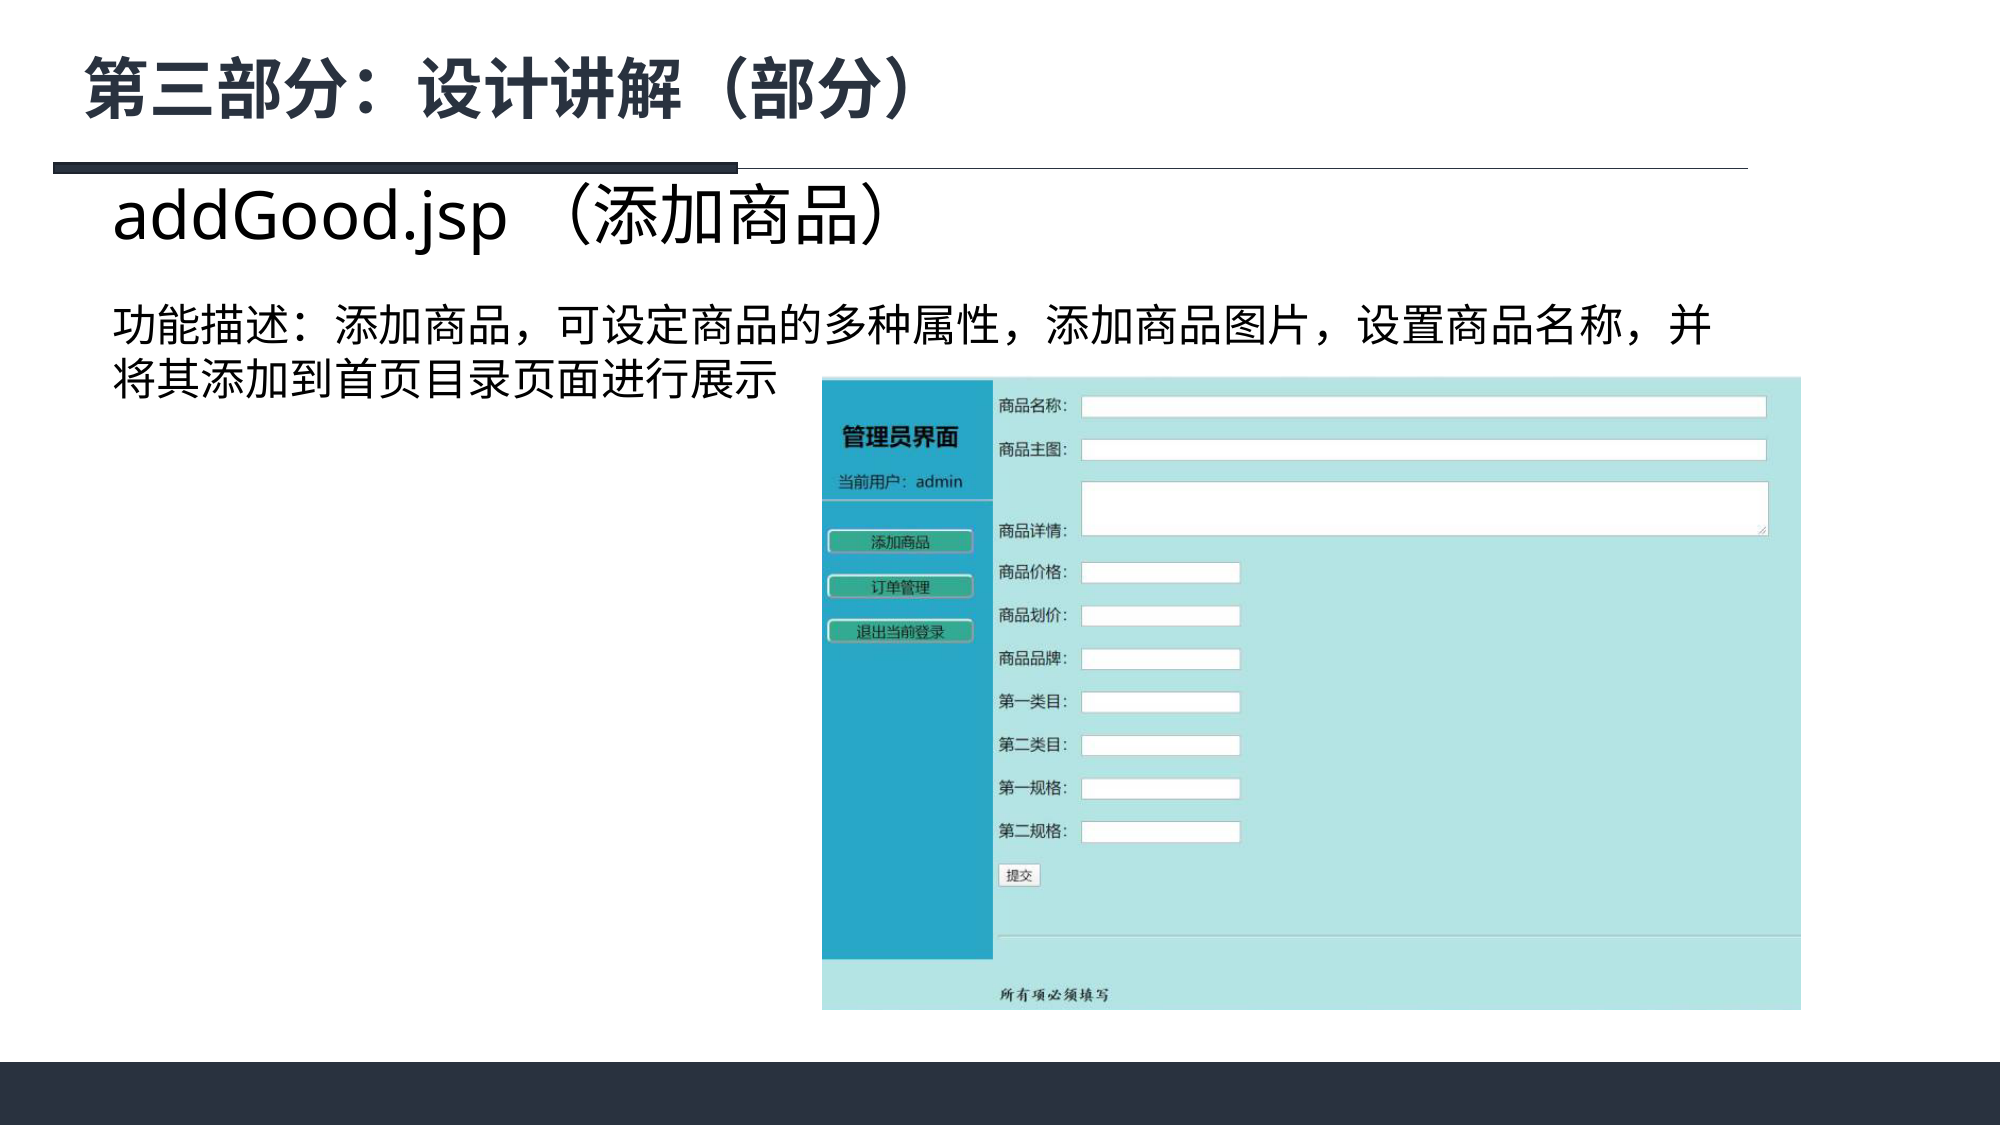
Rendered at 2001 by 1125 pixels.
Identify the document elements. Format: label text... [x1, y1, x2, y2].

text_box 第三部分：设计讲解（部分） [67, 39, 966, 134]
picture [822, 375, 1801, 1010]
text_box addGood.jsp（添加商品） 功能描述：添加商品，可设定商品的多种属性，添加商品图片，设置商品名称，并将其添加到首页目录页面进行展示 [97, 165, 1769, 412]
